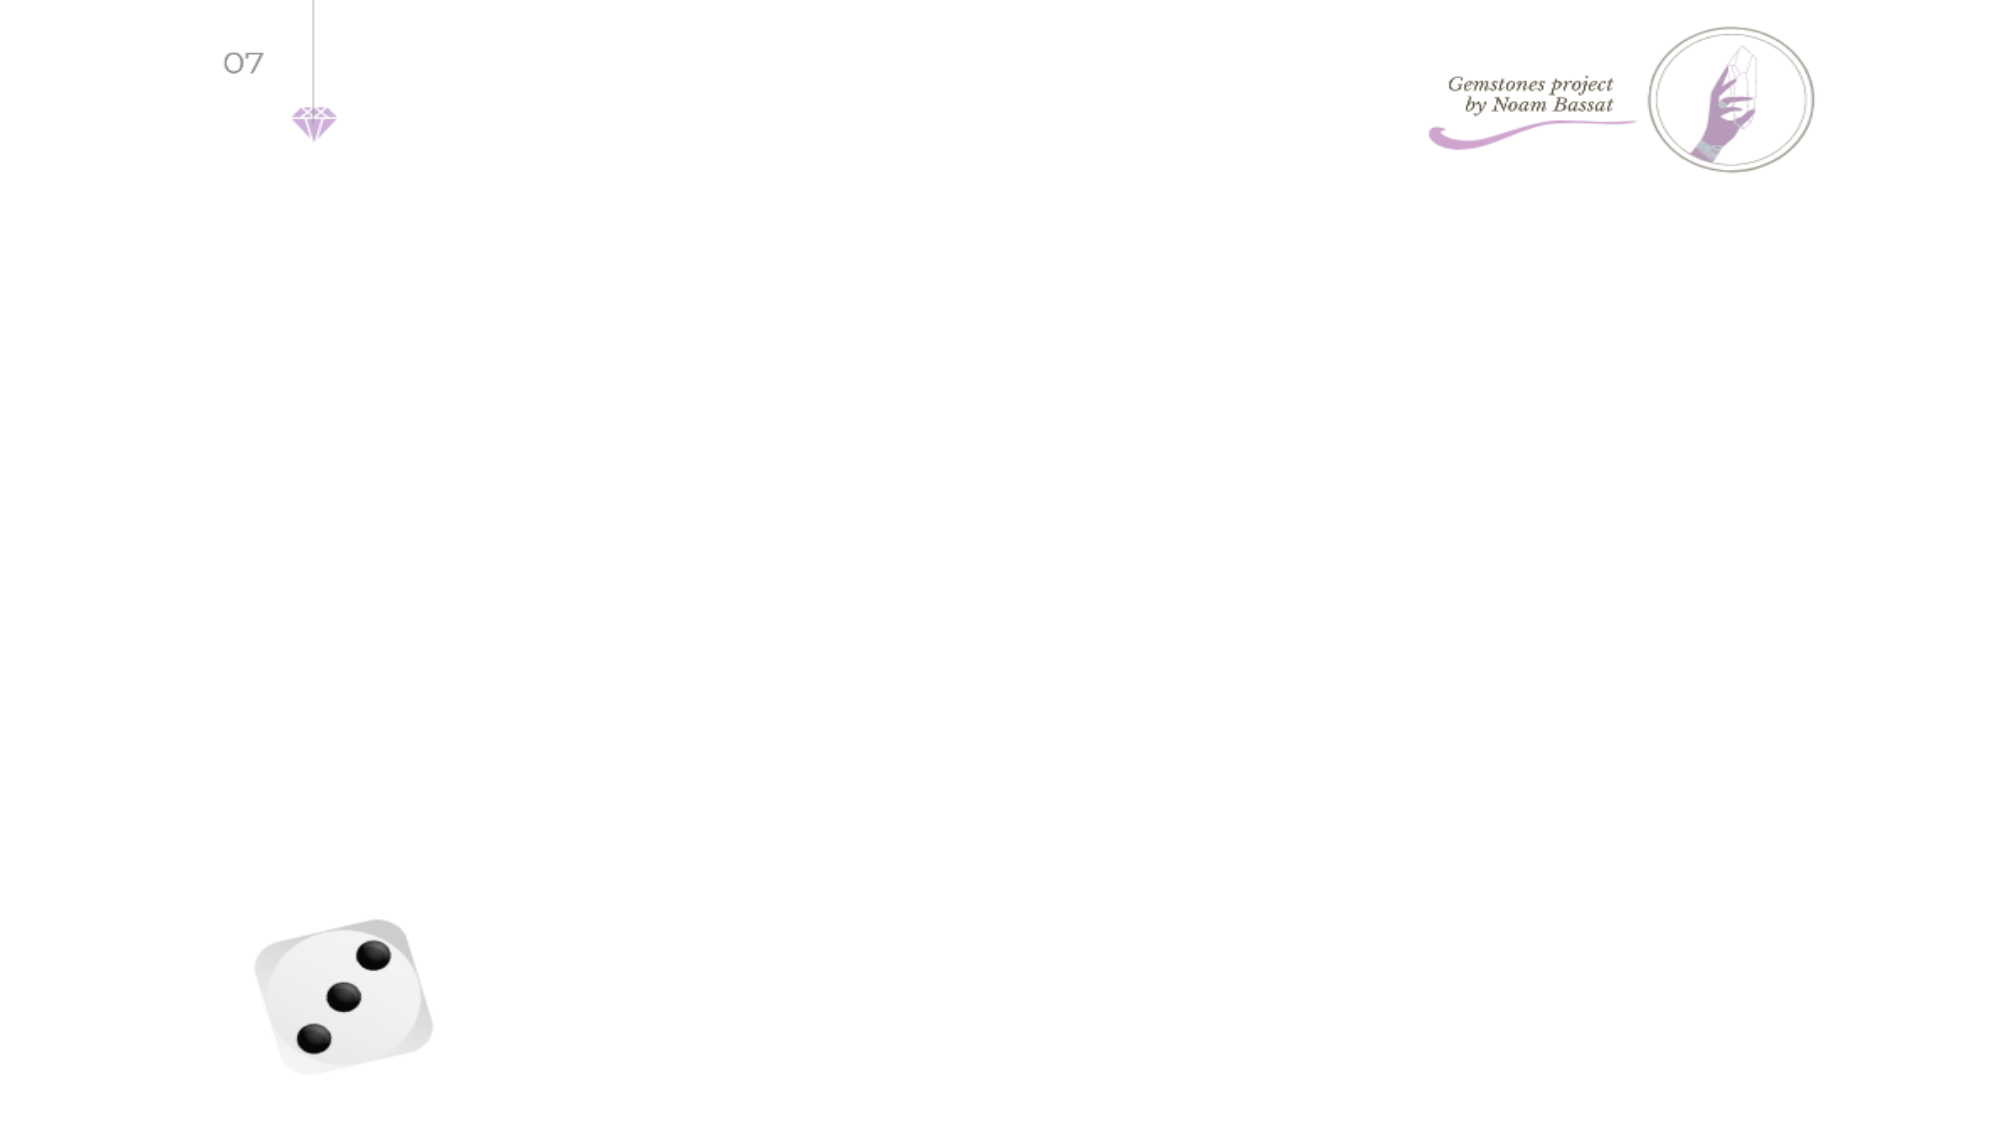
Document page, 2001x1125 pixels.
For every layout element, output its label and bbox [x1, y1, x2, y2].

picture [152, 0, 1875, 1125]
